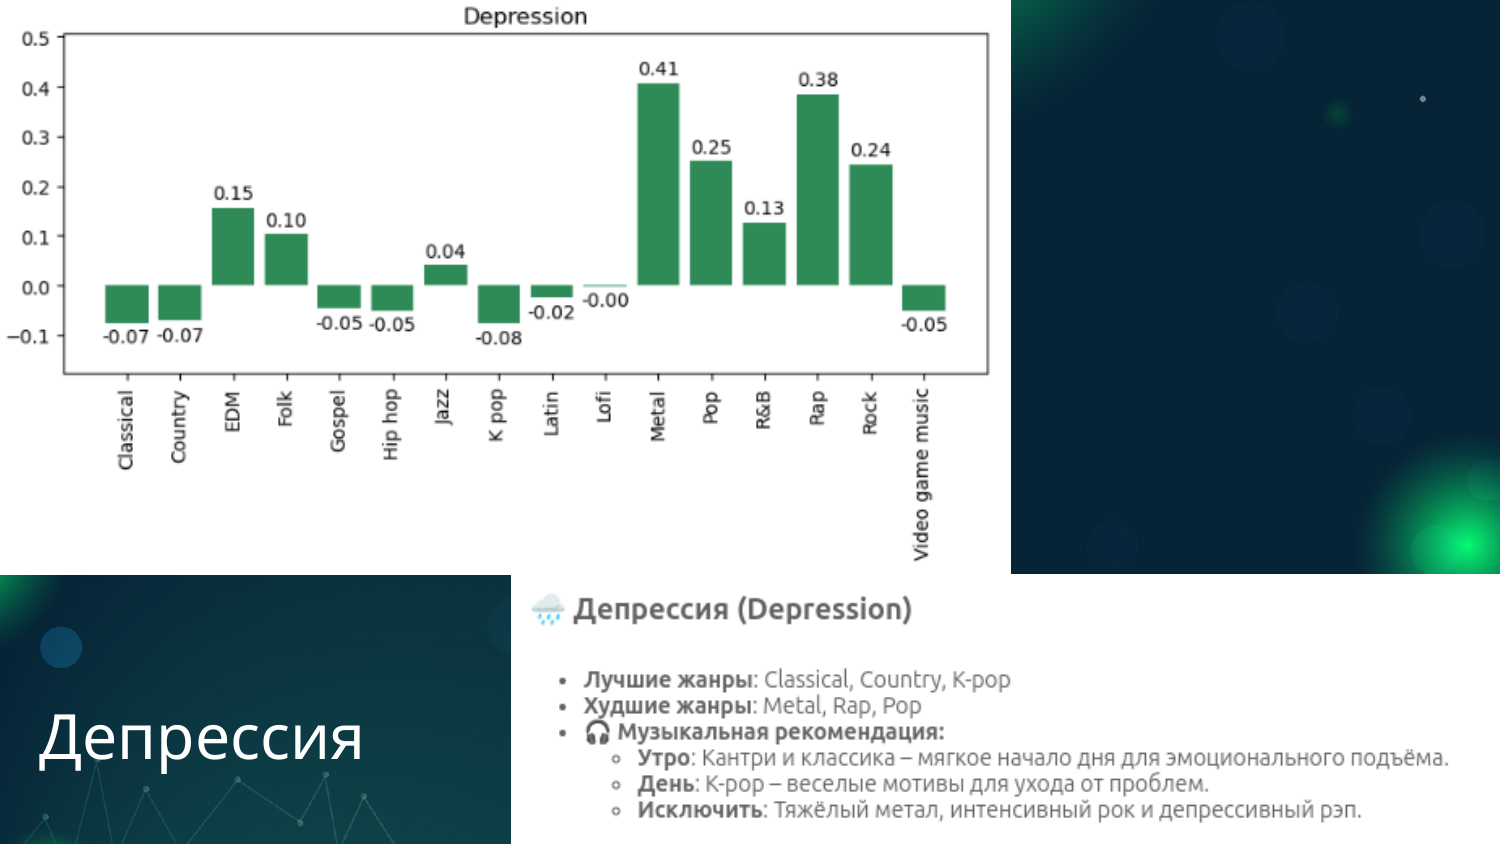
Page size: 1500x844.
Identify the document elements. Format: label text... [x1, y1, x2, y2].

picture [0, 0, 1500, 844]
title Депрессия [0, 682, 442, 777]
